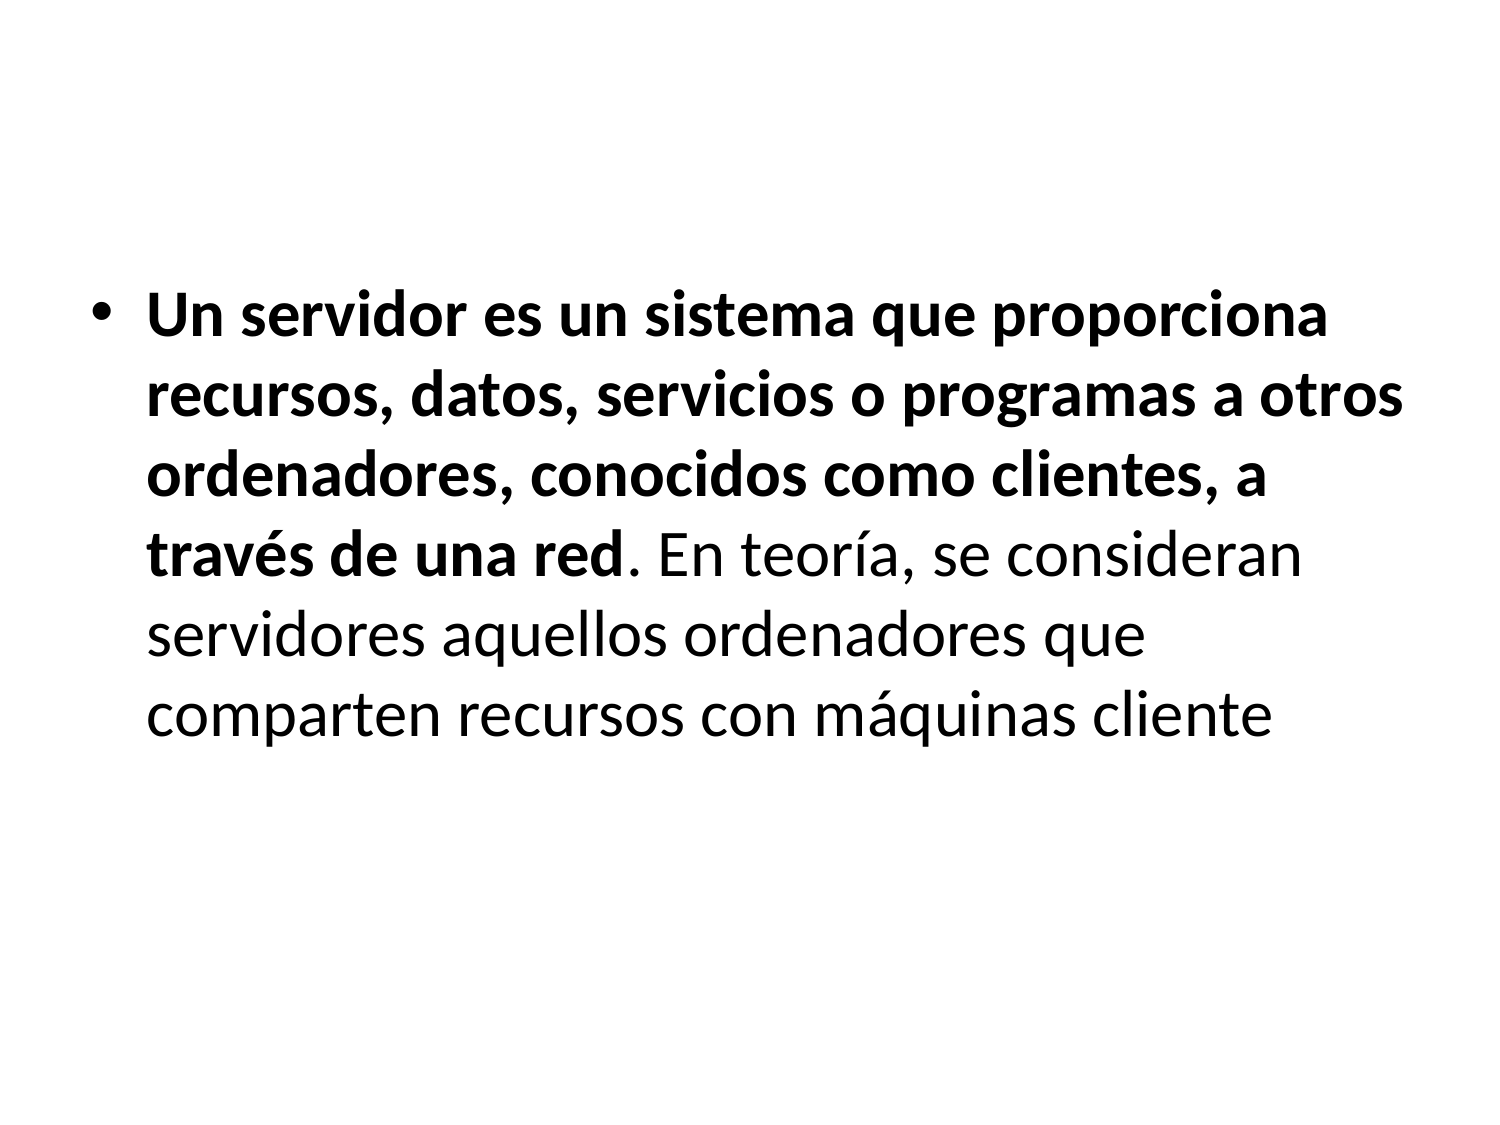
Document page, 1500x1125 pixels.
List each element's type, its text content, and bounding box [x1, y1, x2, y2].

list Un servidor es un sistema que proporciona recursos, datos, servicios o programas a otros ordenadores, conocidos como clientes, a través de una red. En teoría, se consideran servidores aquellos ordenadores que comparten recursos con máquinas cliente [75, 262, 1425, 1005]
